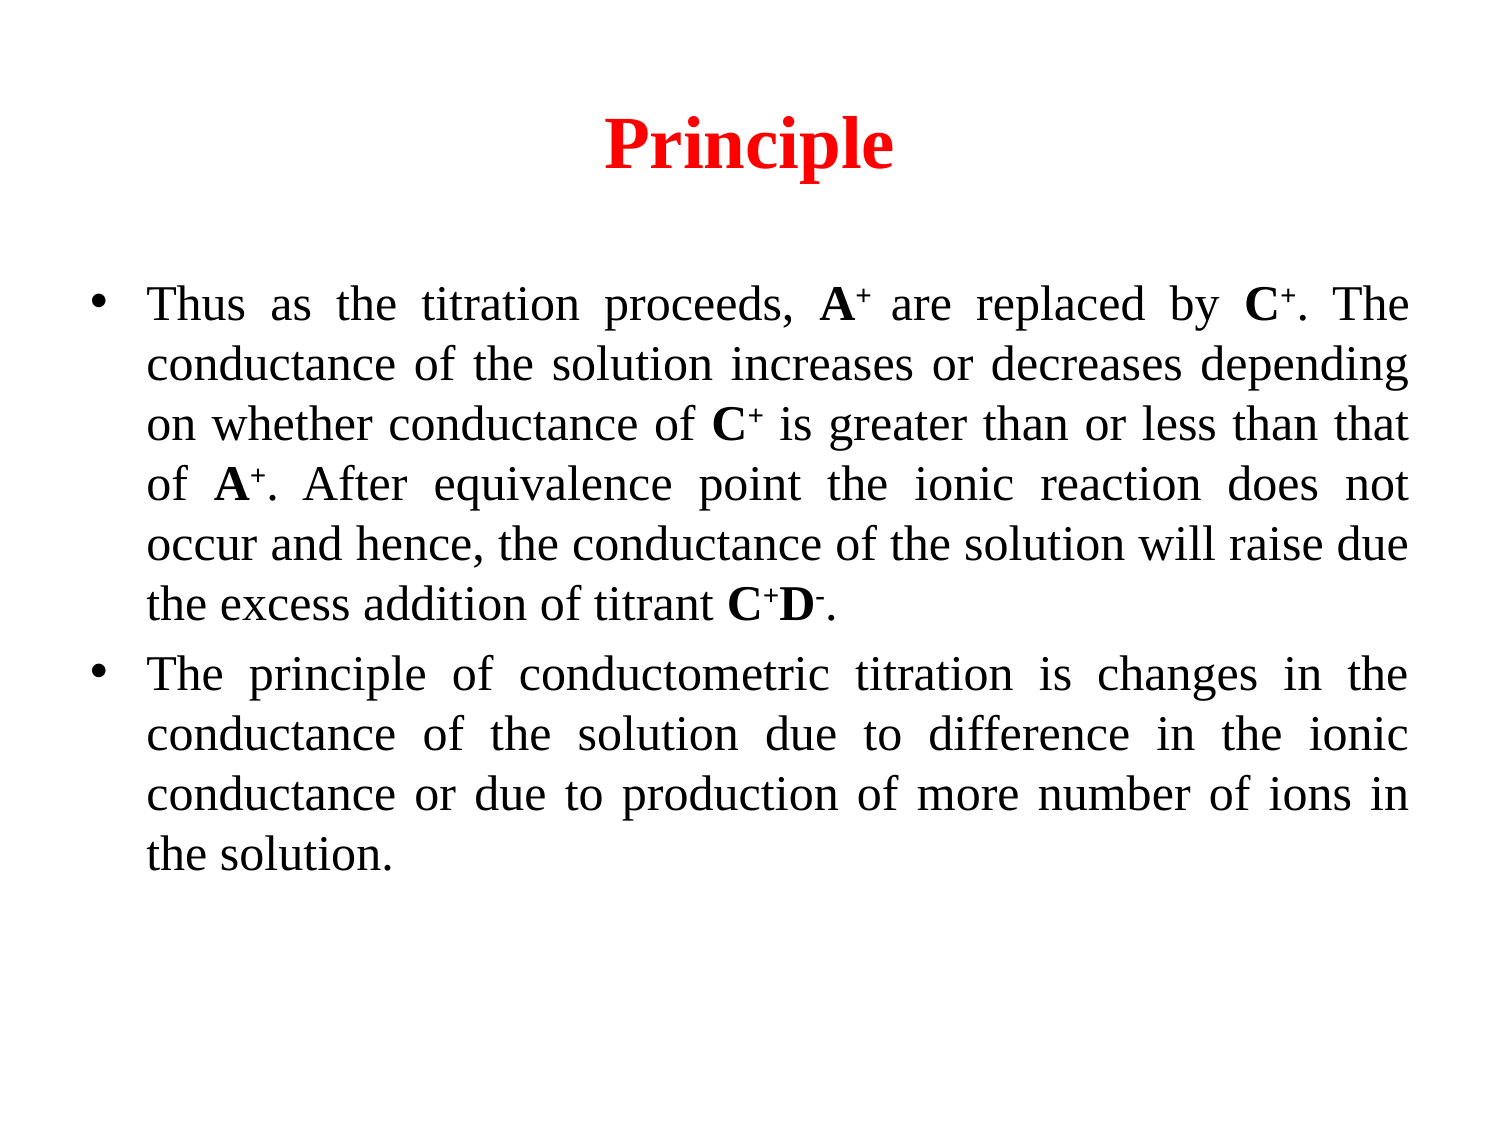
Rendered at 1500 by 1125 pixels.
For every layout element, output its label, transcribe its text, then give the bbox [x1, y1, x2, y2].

list Thus as the titration proceeds, A+ are replaced by C+. The conductance of the solution increases or decreases depending on whether conductance of C+ is greater than or less than that of A+. After equivalence point the ionic reaction does not occur and hence, the conductance of the solution will raise due the excess addition of titrant C+D-. The principle of conductometric titration is changes in the conductance of the solution due to difference in the ionic conductance or due to production of more number of ions in the solution. [75, 262, 1425, 1005]
title Principle [75, 45, 1425, 233]
